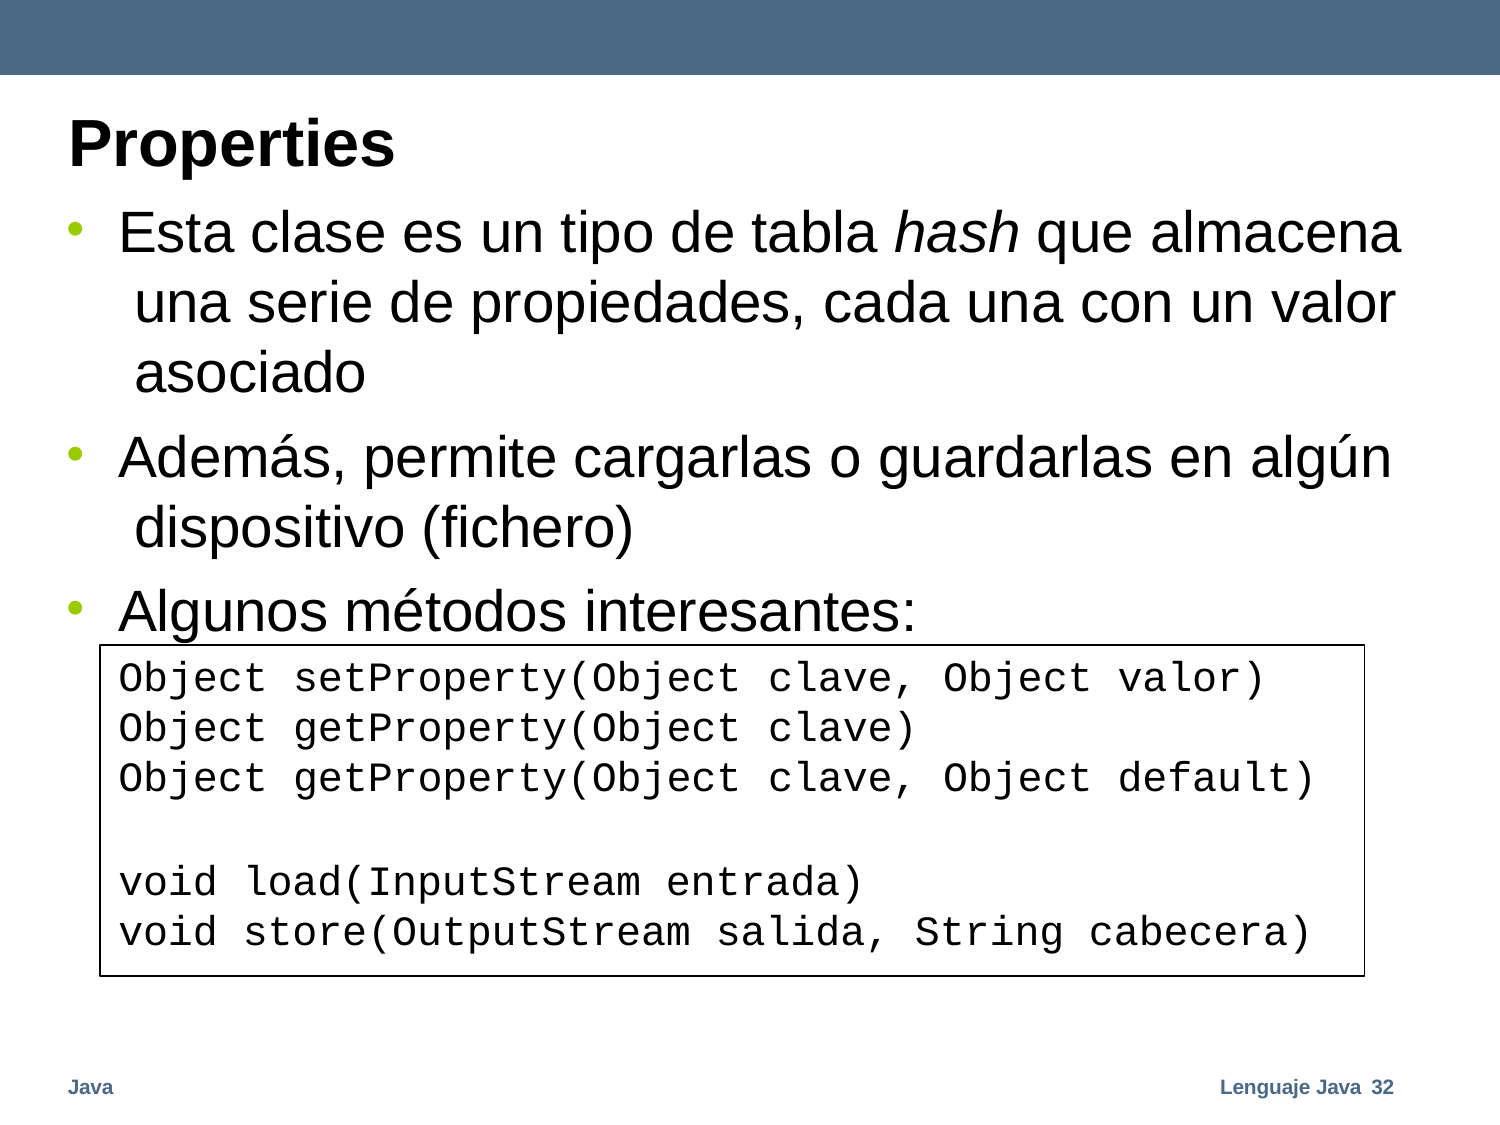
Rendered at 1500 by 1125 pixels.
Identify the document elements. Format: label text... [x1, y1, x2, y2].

slide_number Lenguaje Java 32 [1217, 1073, 1408, 1125]
slide_number Java [65, 1073, 116, 1125]
text_box Esta clase es un tipo de tabla hash que almacena una serie de propiedades, cada una con un valor asociado Además, permite cargarlas o guardarlas en algún dispositivo (fichero) Algunos métodos interesantes: [62, 192, 1410, 644]
title Properties [66, 98, 401, 192]
text_box [100, 645, 1365, 977]
